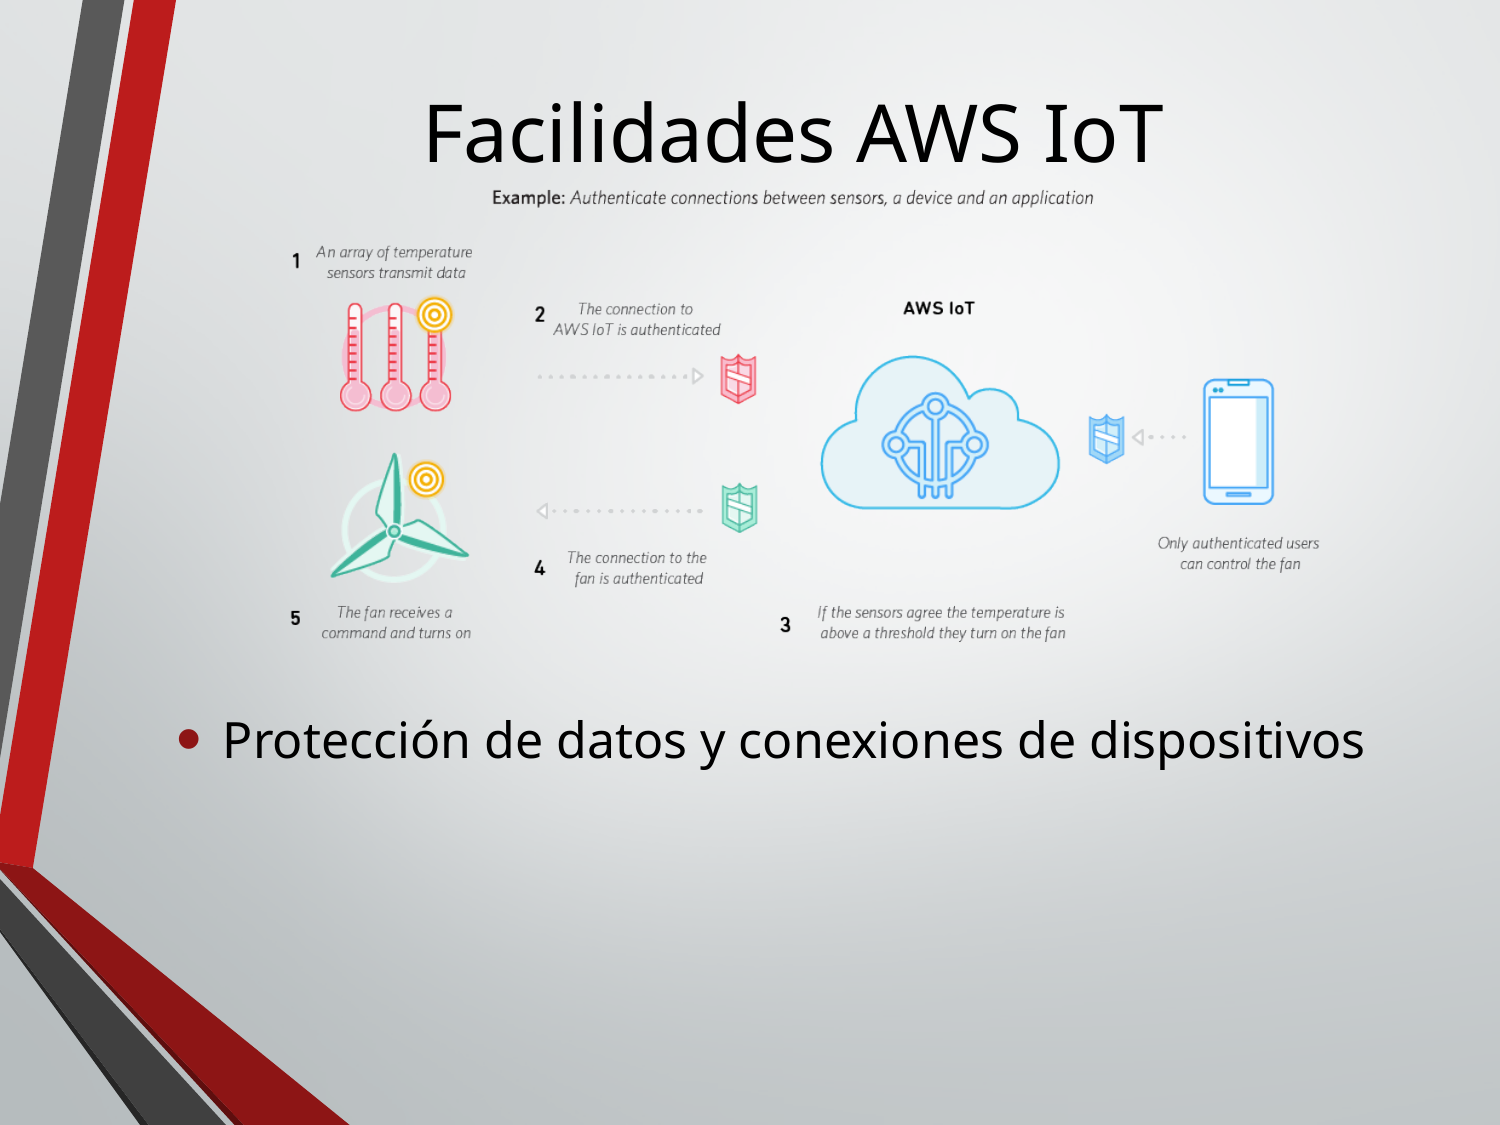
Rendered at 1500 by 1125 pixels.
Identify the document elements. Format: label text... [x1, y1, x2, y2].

title Facilidades AWS IoT [161, 75, 1425, 186]
list Protección de datos y conexiones de dispositivos [161, 640, 1425, 919]
picture [248, 151, 1338, 675]
